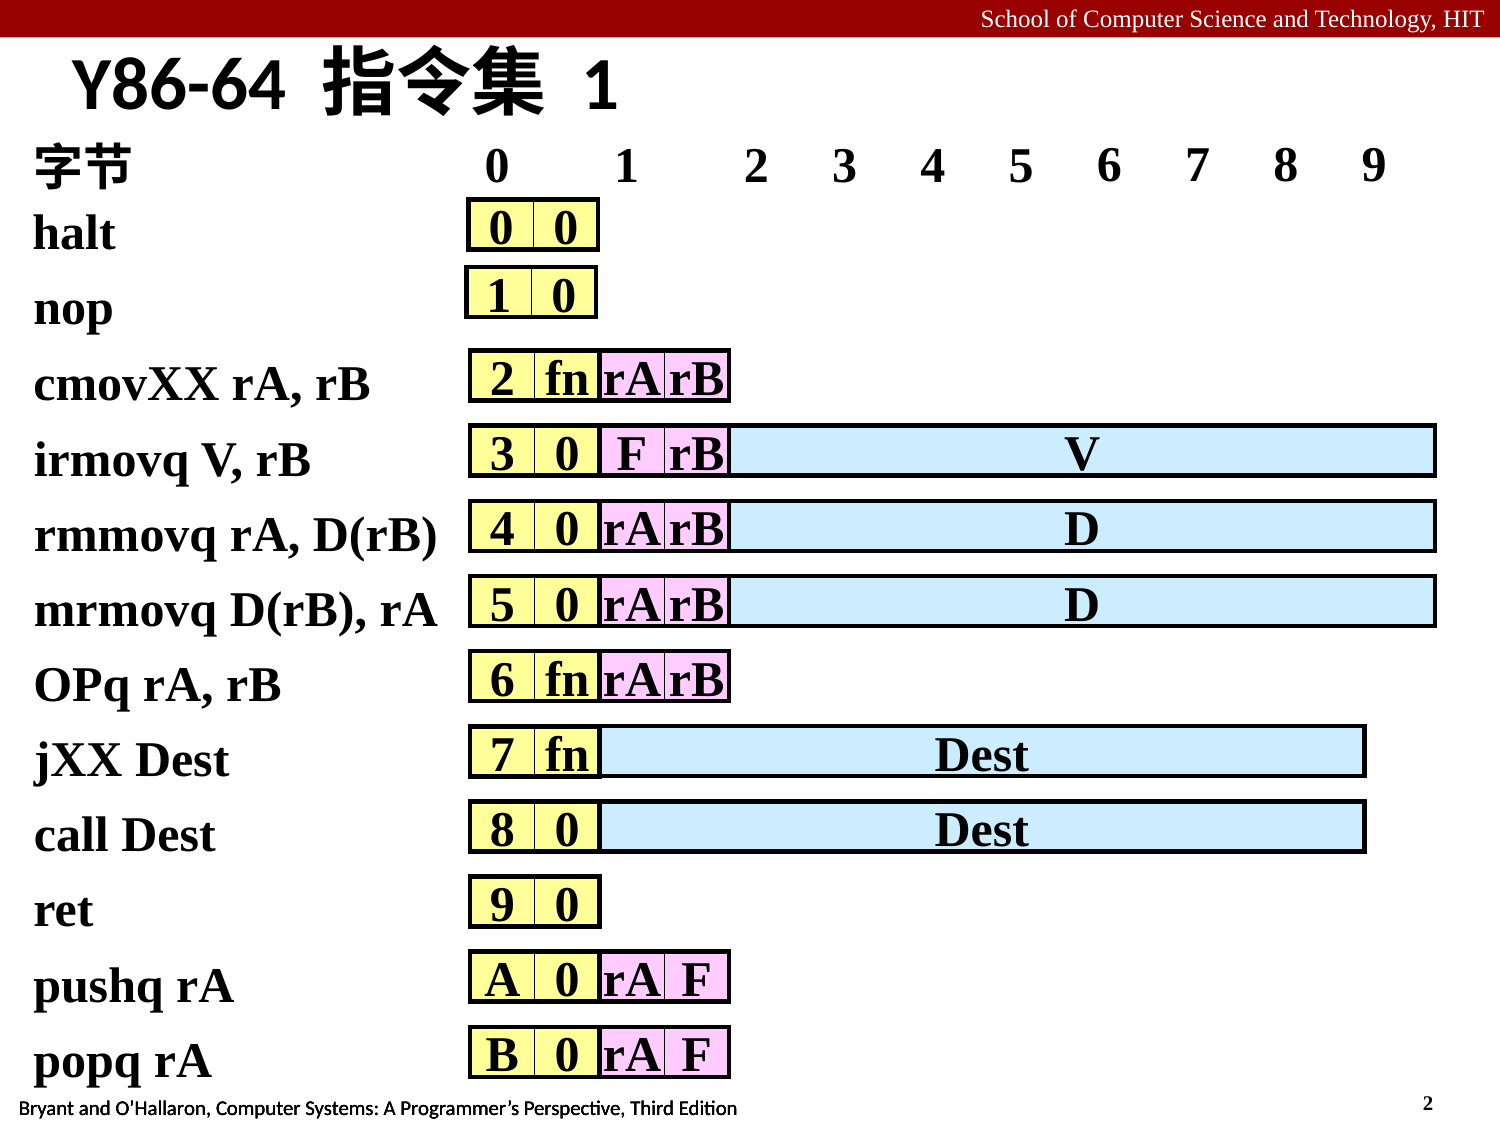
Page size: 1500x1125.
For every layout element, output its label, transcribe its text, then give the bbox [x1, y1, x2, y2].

title Y86-64 指令集 1 [57, 16, 1303, 135]
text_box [17, 136, 1436, 1083]
